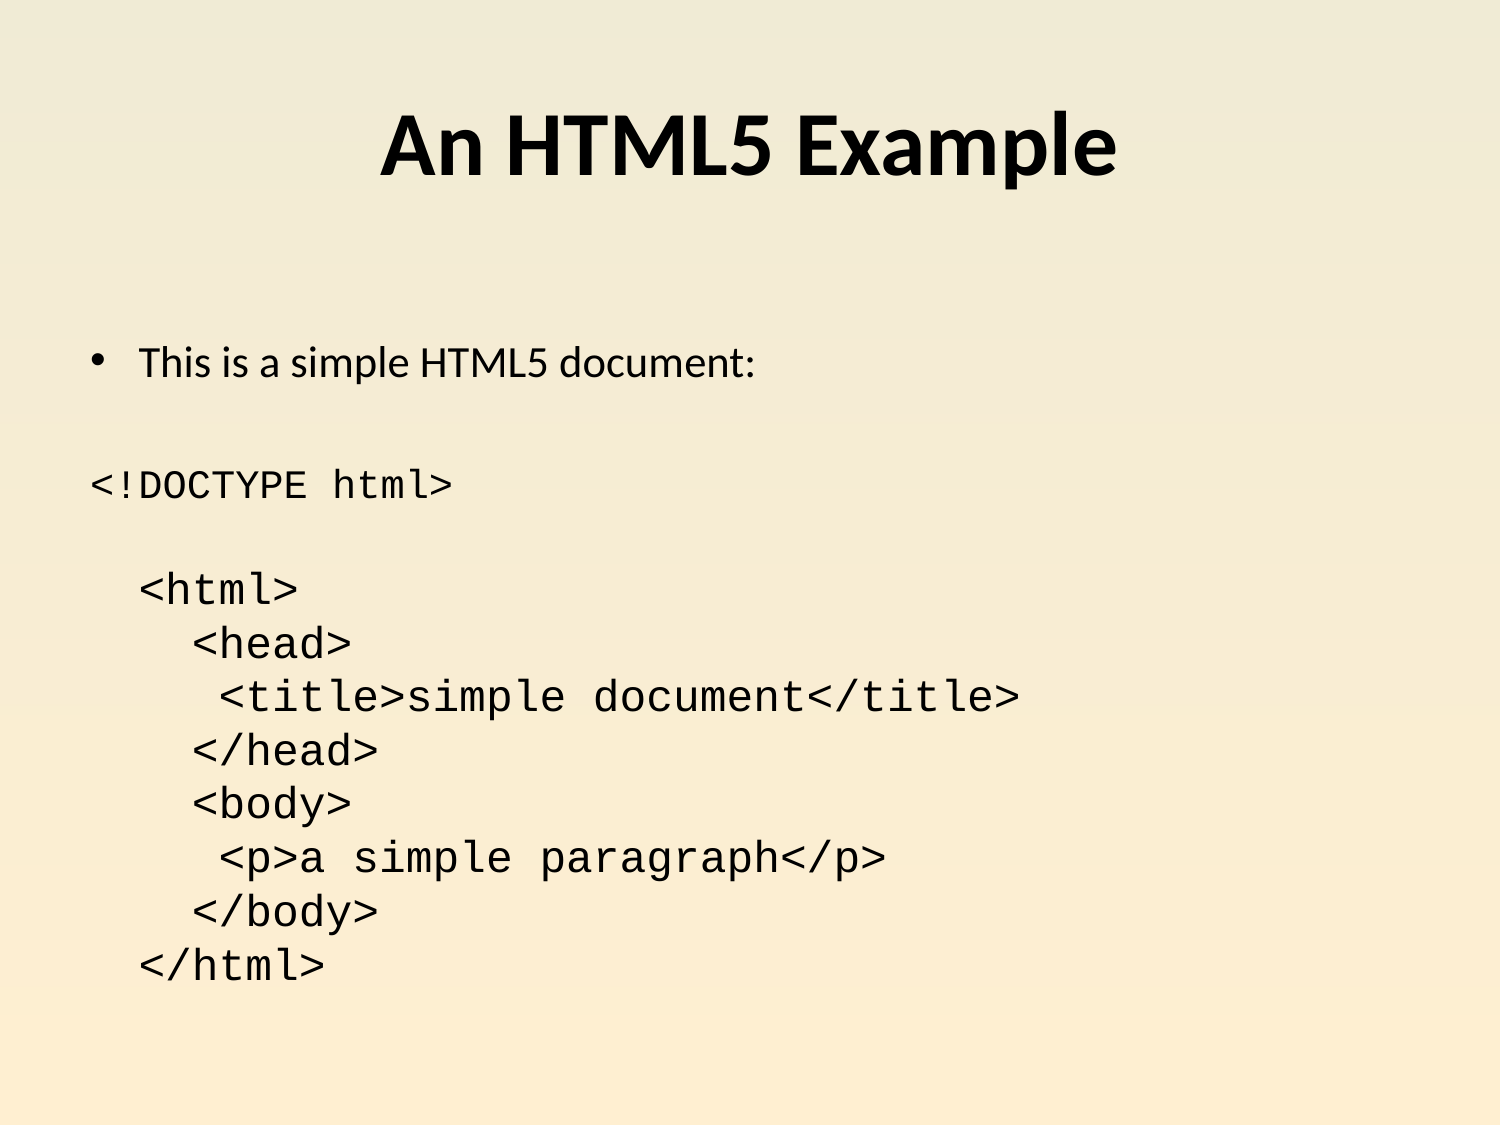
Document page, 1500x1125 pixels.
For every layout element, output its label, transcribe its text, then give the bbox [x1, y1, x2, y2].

title An HTML5 Example [75, 45, 1425, 233]
list This is a simple HTML5 document: <!DOCTYPE html> <html> <head> <title>simple document</title> </head> <body> <p>a simple paragraph</p> </body> </html> [75, 262, 1425, 1005]
